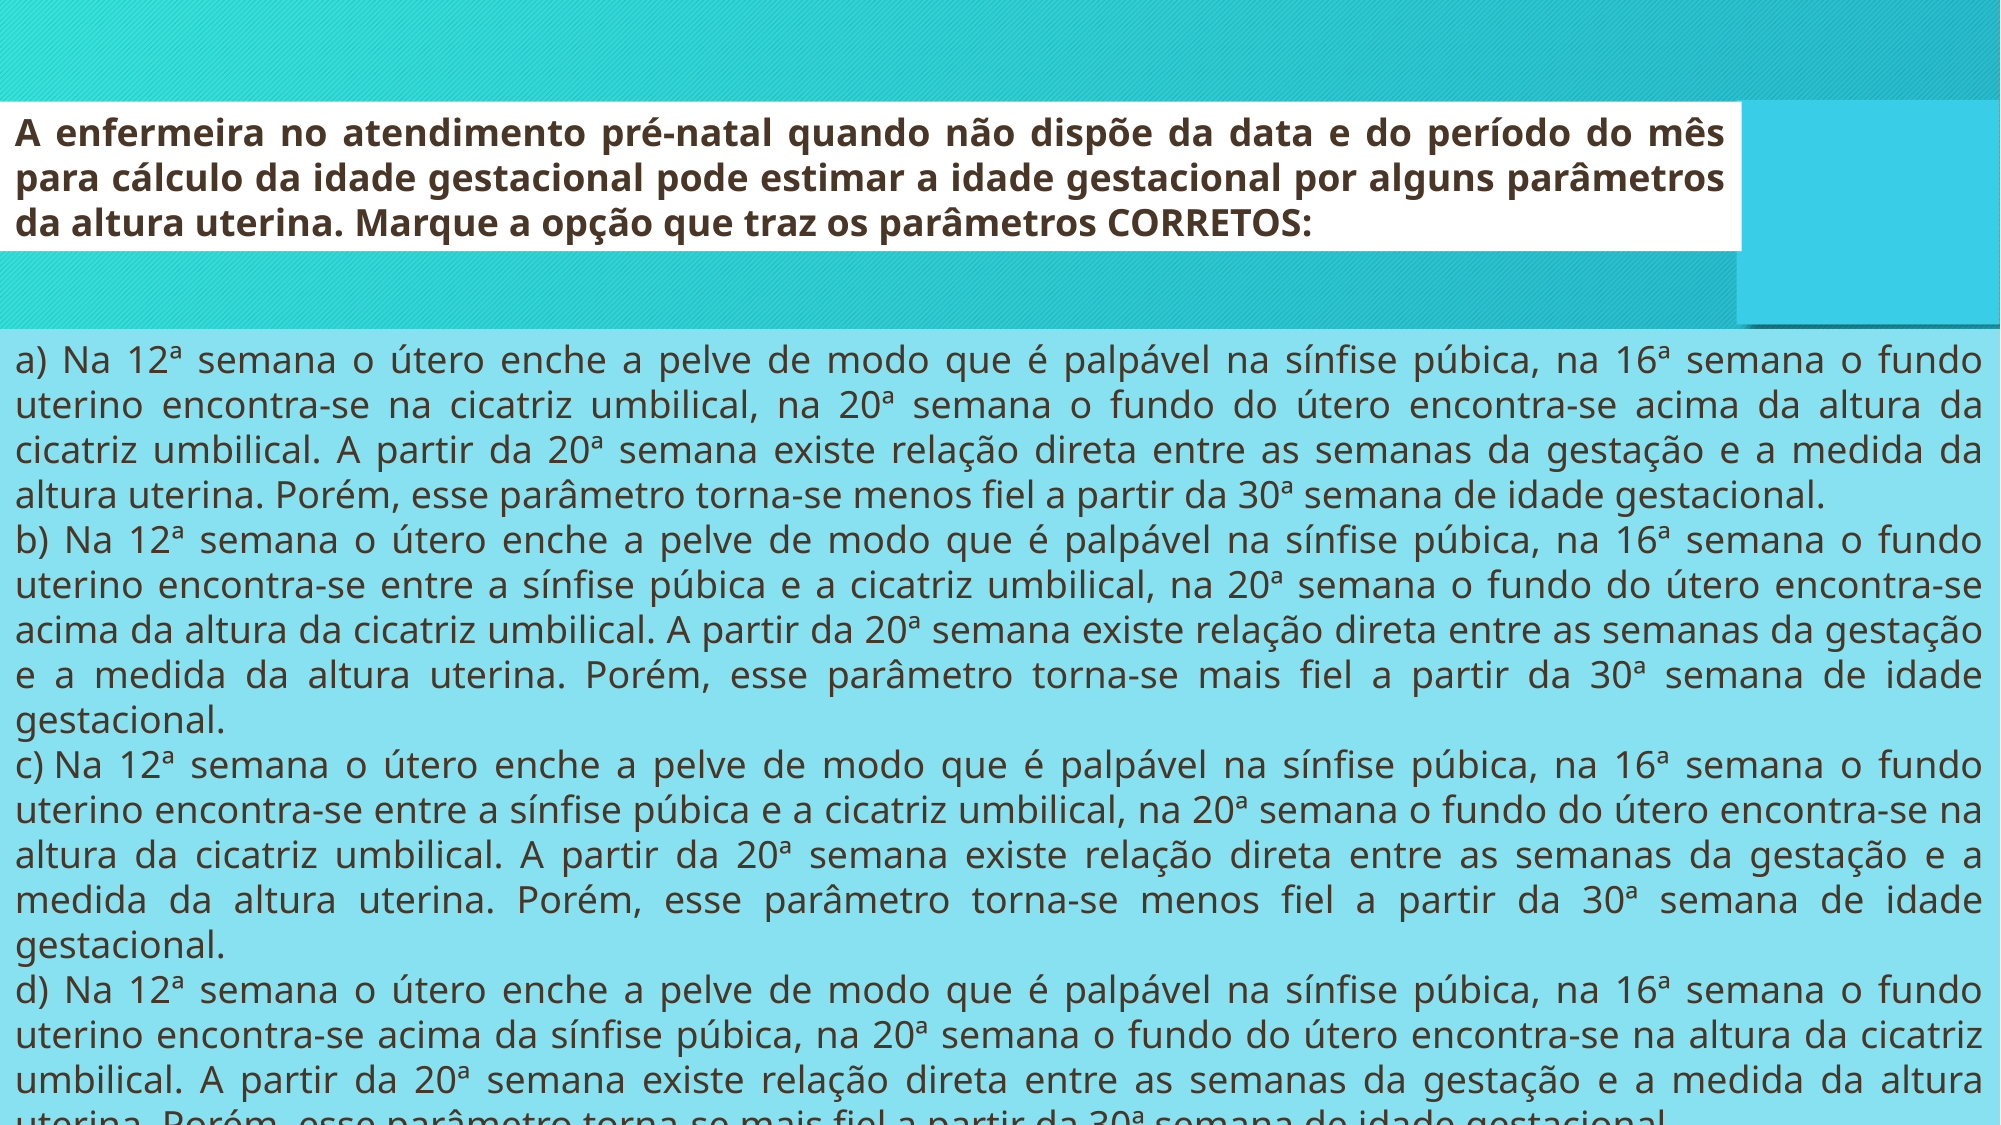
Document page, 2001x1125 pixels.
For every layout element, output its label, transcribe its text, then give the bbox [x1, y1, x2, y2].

picture [1736, 325, 2000, 329]
text_box a) Na 12ª semana o útero enche a pelve de modo que é palpável na sínfise púbica, na 16ª semana o fundo uterino encontra-se na cicatriz umbilical, na 20ª semana o fundo do útero encontra-se acima da altura da cicatriz umbilical. A partir da 20ª semana existe relação direta entre as semanas da gestação e a medida da altura uterina. Porém, esse parâmetro torna-se menos fiel a partir da 30ª semana de idade gestacional. b) Na 12ª semana o útero enche a pelve de modo que é palpável na sínfise púbica, na 16ª semana o fundo uterino encontra-se entre a sínfise púbica e a cicatriz umbilical, na 20ª semana o fundo do útero encontra-se acima da altura da cicatriz umbilical. A partir da 20ª semana existe relação direta entre as semanas da gestação e a medida da altura uterina. Porém, esse parâmetro torna-se mais fiel a partir da 30ª semana de idade gestacional. c) Na 12ª semana o útero enche a pelve de modo que é palpável na sínfise púbica, na 16ª semana o fundo uterino encontra-se entre a sínfise púbica e a cicatriz umbilical, na 20ª semana o fundo do útero encontra-se na altura da cicatriz umbilical. A partir da 20ª semana existe relação direta entre as semanas da gestação e a medida da altura uterina. Porém, esse parâmetro torna-se menos fiel a partir da 30ª semana de idade gestacional. d) Na 12ª semana o útero enche a pelve de modo que é palpável na sínfise púbica, na 16ª semana o fundo uterino encontra-se acima da sínfise púbica, na 20ª semana o fundo do útero encontra-se na altura da cicatriz umbilical. A partir da 20ª semana existe relação direta entre as semanas da gestação e a medida da altura uterina. Porém, esse parâmetro torna-se mais fiel a partir da 30ª semana de idade gestacional. [0, 329, 2000, 1125]
text_box A enfermeira no atendimento pré-natal quando não dispõe da data e do período do mês para cálculo da idade gestacional pode estimar a idade gestacional por alguns parâmetros da altura uterina. Marque a opção que traz os parâmetros CORRETOS: [0, 101, 1742, 252]
